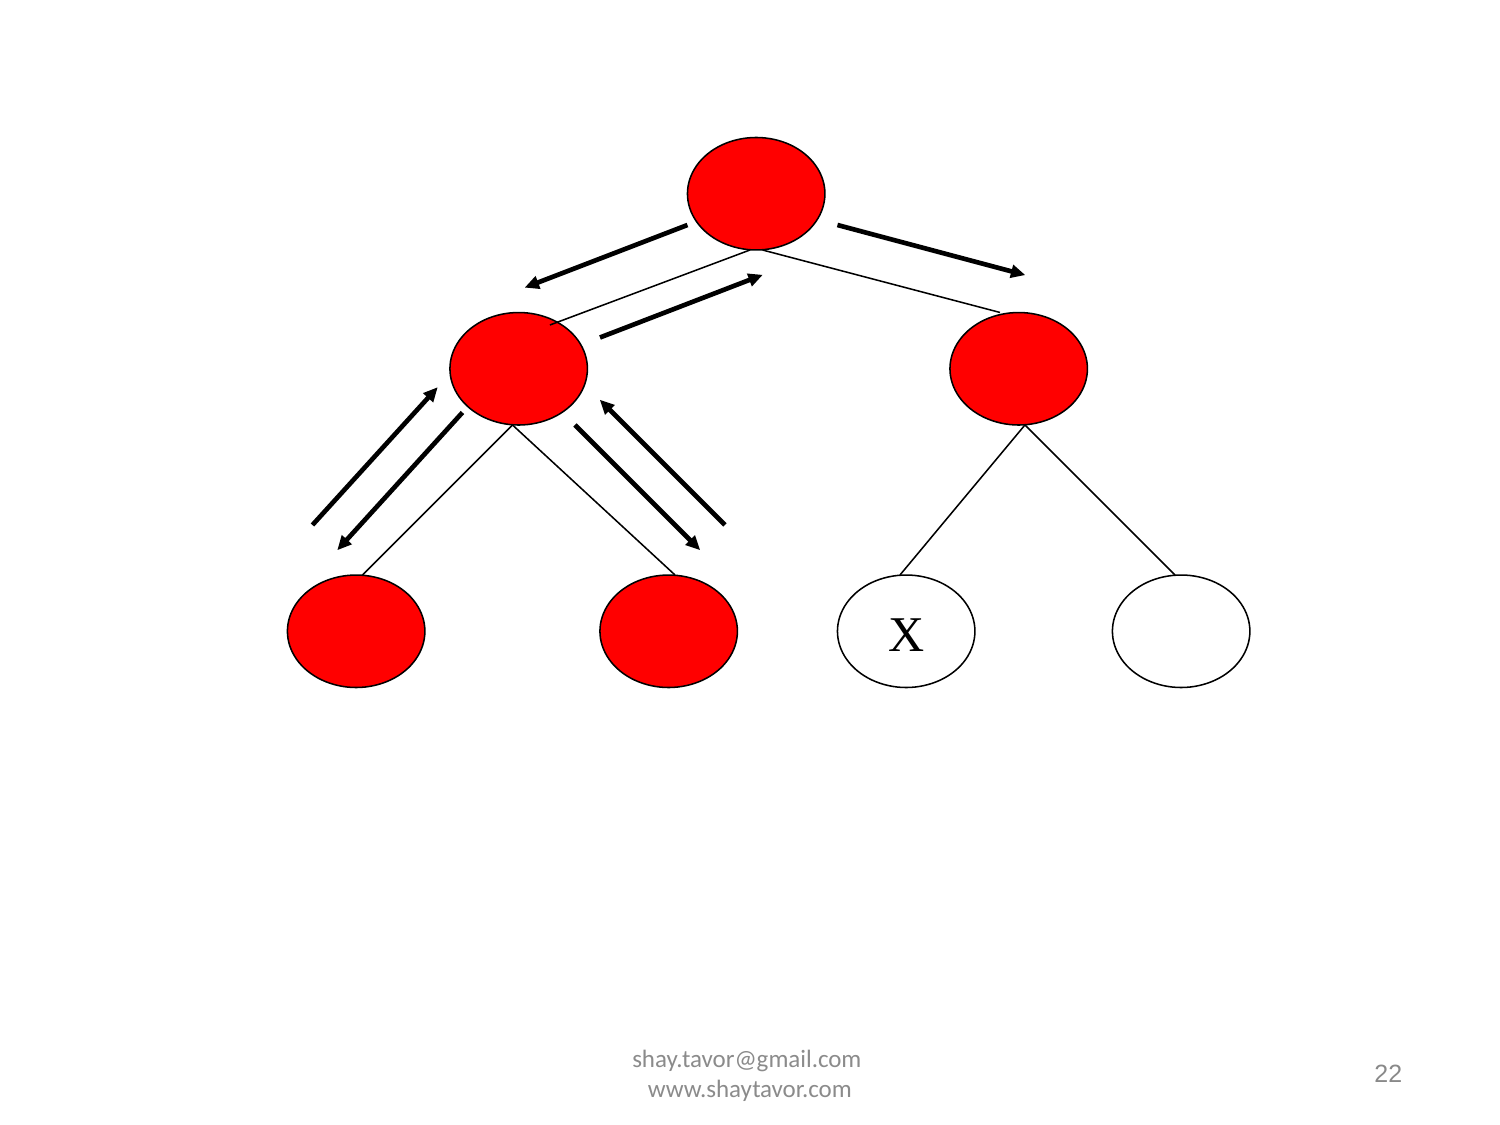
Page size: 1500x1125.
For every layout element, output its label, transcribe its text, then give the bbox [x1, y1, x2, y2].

text_box [837, 224, 1025, 278]
text_box [687, 137, 825, 250]
text_box [337, 412, 463, 550]
text_box [287, 575, 425, 688]
text_box [949, 312, 1088, 426]
slide_number 22 [1359, 1042, 1425, 1103]
text_box [599, 273, 763, 338]
footer shay.tavor@gmail.com www.shaytavor.com [512, 1042, 988, 1103]
text_box [312, 387, 438, 526]
text_box [574, 424, 700, 550]
text_box [525, 224, 688, 289]
text_box [1112, 575, 1250, 688]
text_box [600, 399, 726, 526]
text_box [599, 575, 738, 688]
text_box [449, 312, 588, 426]
text_box X [837, 575, 975, 688]
